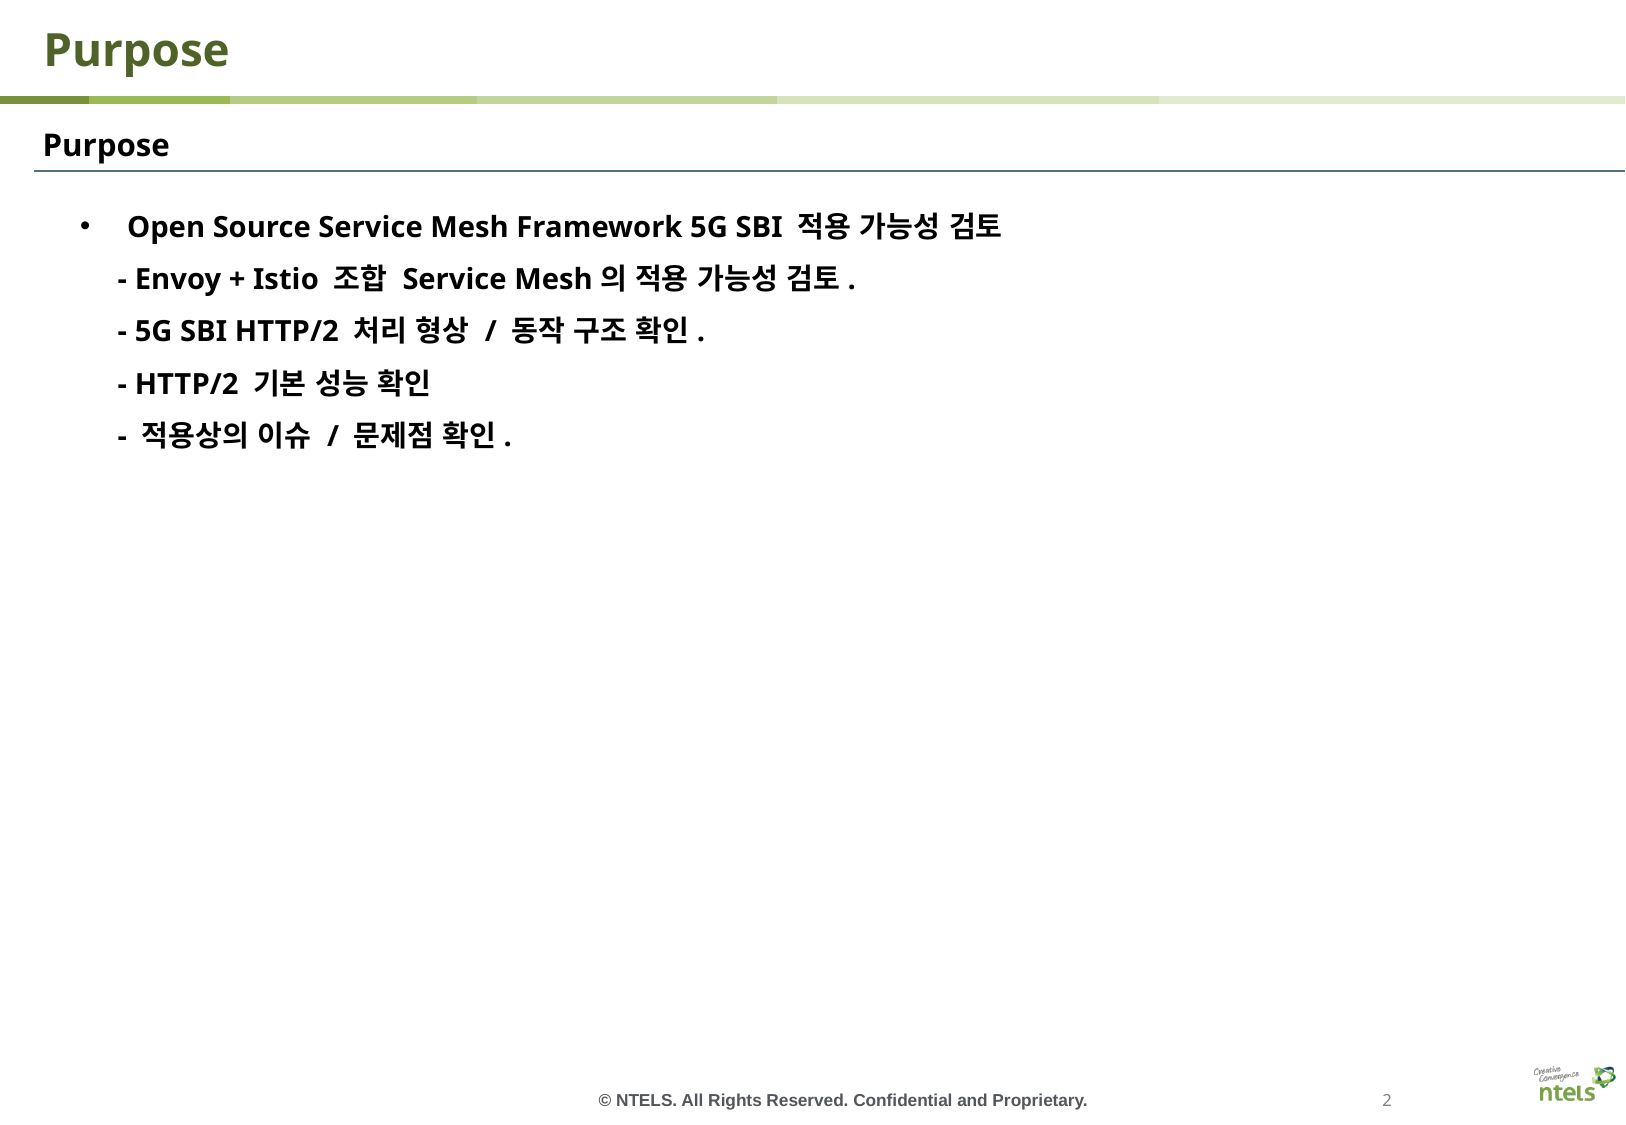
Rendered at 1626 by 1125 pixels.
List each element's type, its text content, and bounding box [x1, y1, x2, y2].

text_box Purpose [42, 125, 170, 163]
title Purpose [28, 13, 1367, 104]
text_box Open Source Service Mesh Framework 5G SBI 적용 가능성 검토 - Envoy + Istio 조합 Service Mesh의 적용 가능성 검토. - 5G SBI HTTP/2 처리 형상 / 동작 구조 확인. - HTTP/2 기본 성능 확인 - 적용상의 이슈 / 문제점 확인. [68, 184, 1463, 774]
picture [1367, 96, 1626, 104]
picture [0, 96, 28, 104]
picture [1533, 1043, 1616, 1125]
